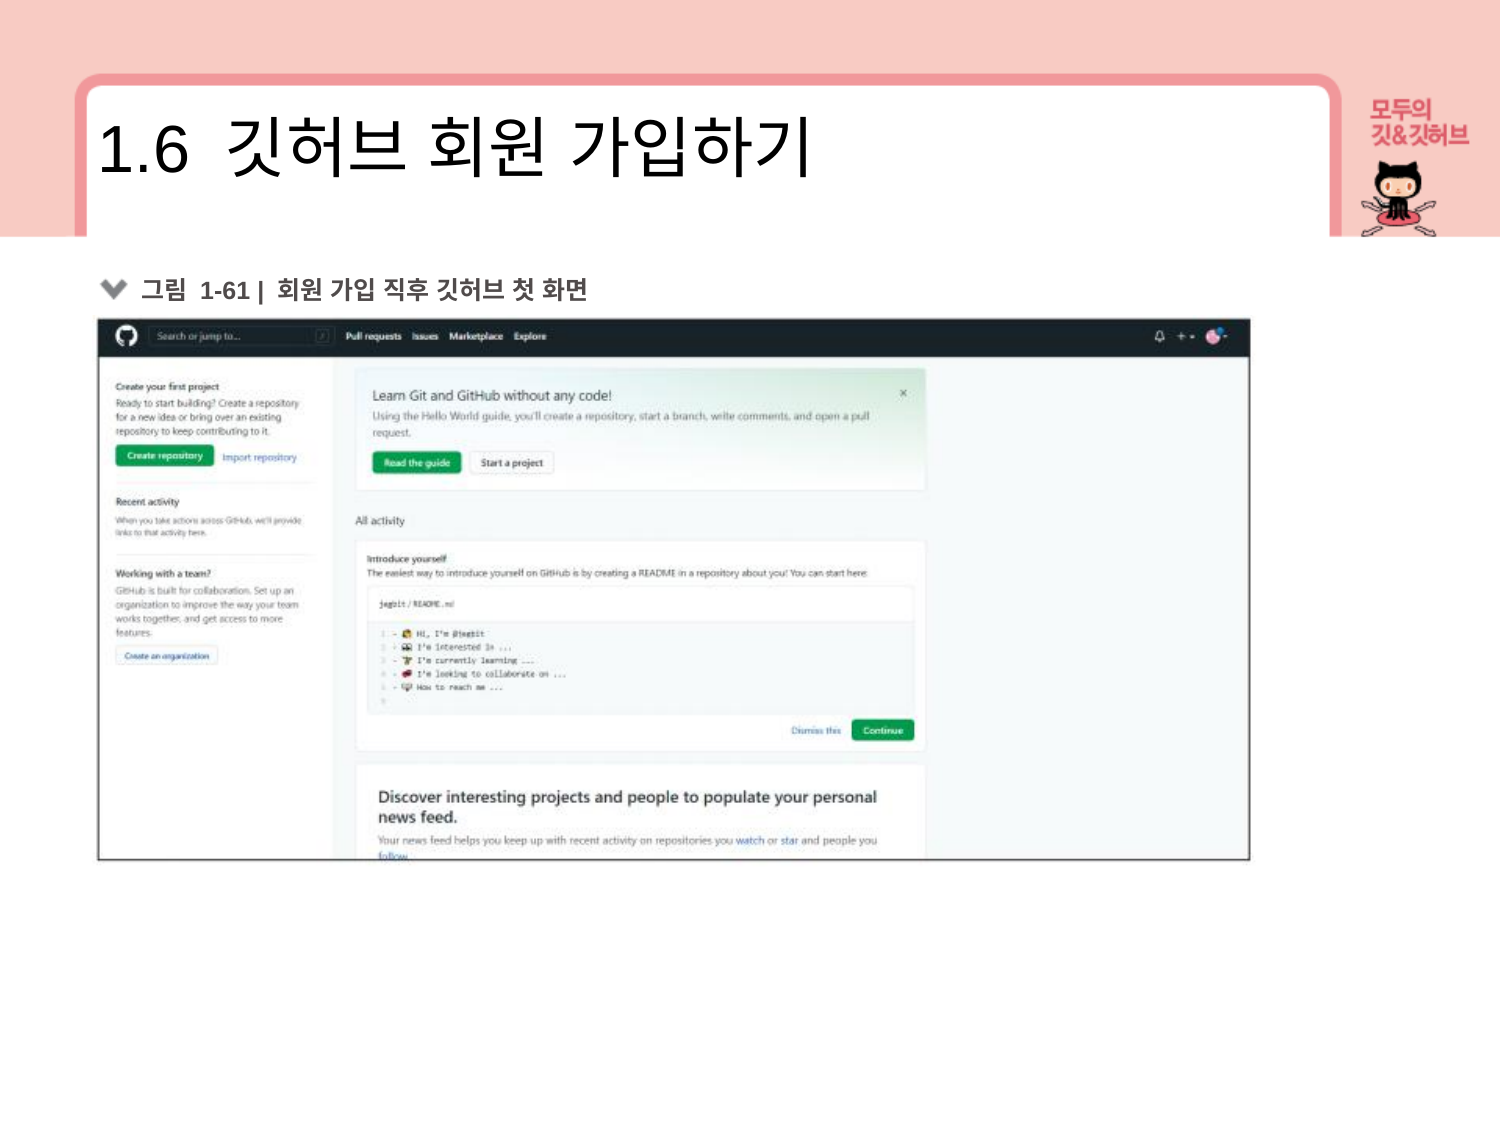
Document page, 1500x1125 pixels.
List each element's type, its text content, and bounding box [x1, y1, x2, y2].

picture [0, 0, 1500, 1125]
text_box 1.6 깃허브 회원 가입하기 [82, 61, 1413, 193]
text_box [97, 264, 1374, 311]
